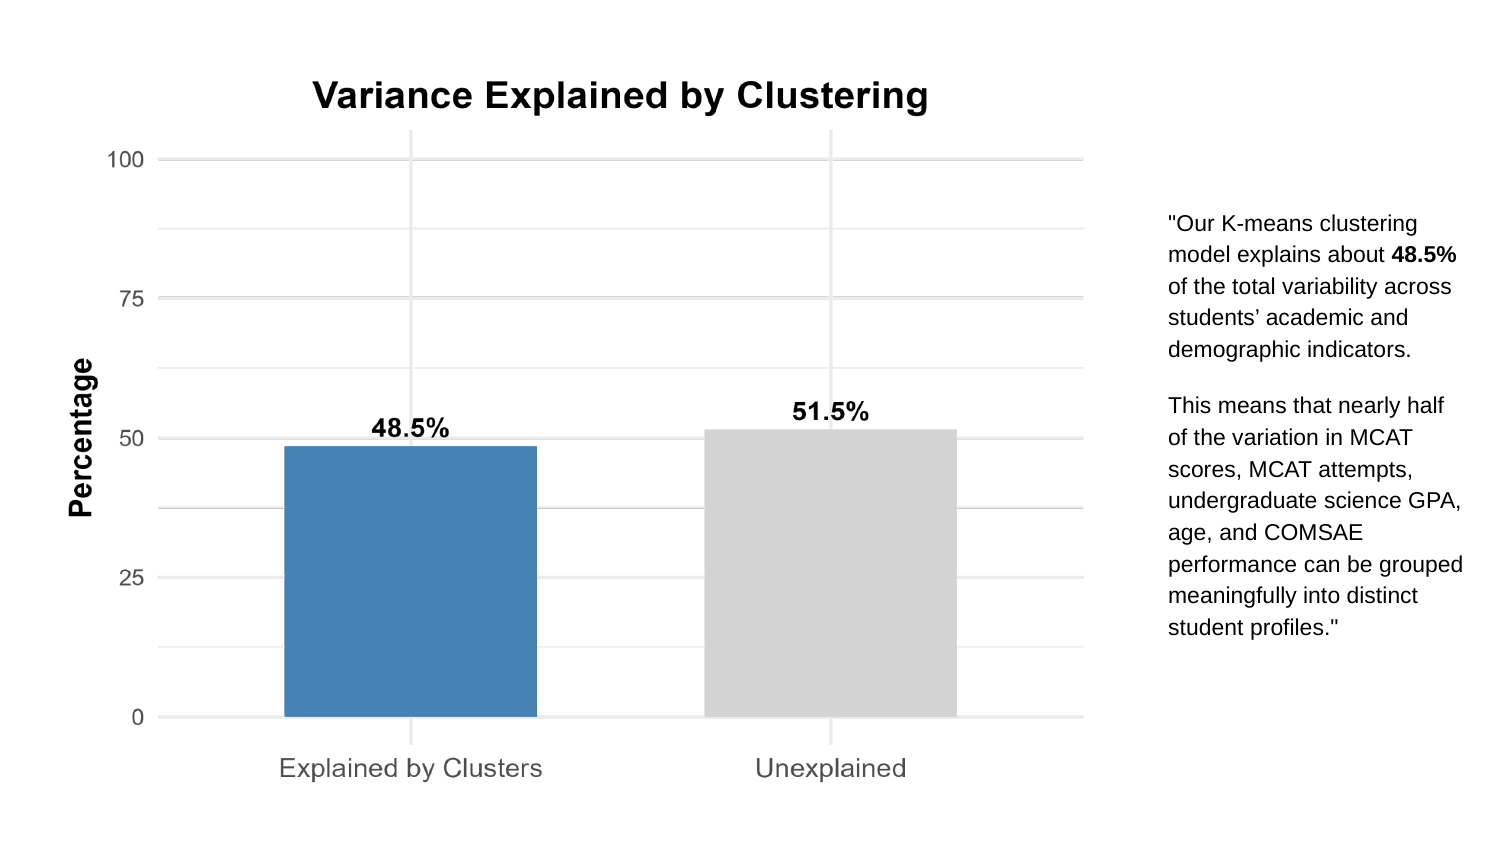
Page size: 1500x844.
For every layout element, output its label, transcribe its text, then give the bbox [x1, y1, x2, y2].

list "Our K-means clustering model explains about 48.5% of the total variability across students’ academic and demographic indicators. This means that nearly half of the variation in MCAT scores, MCAT attempts, undergraduate science GPA, age, and COMSAE performance can be grouped meaningfully into distinct student profiles." [1153, 189, 1484, 750]
picture [12, 28, 1139, 836]
